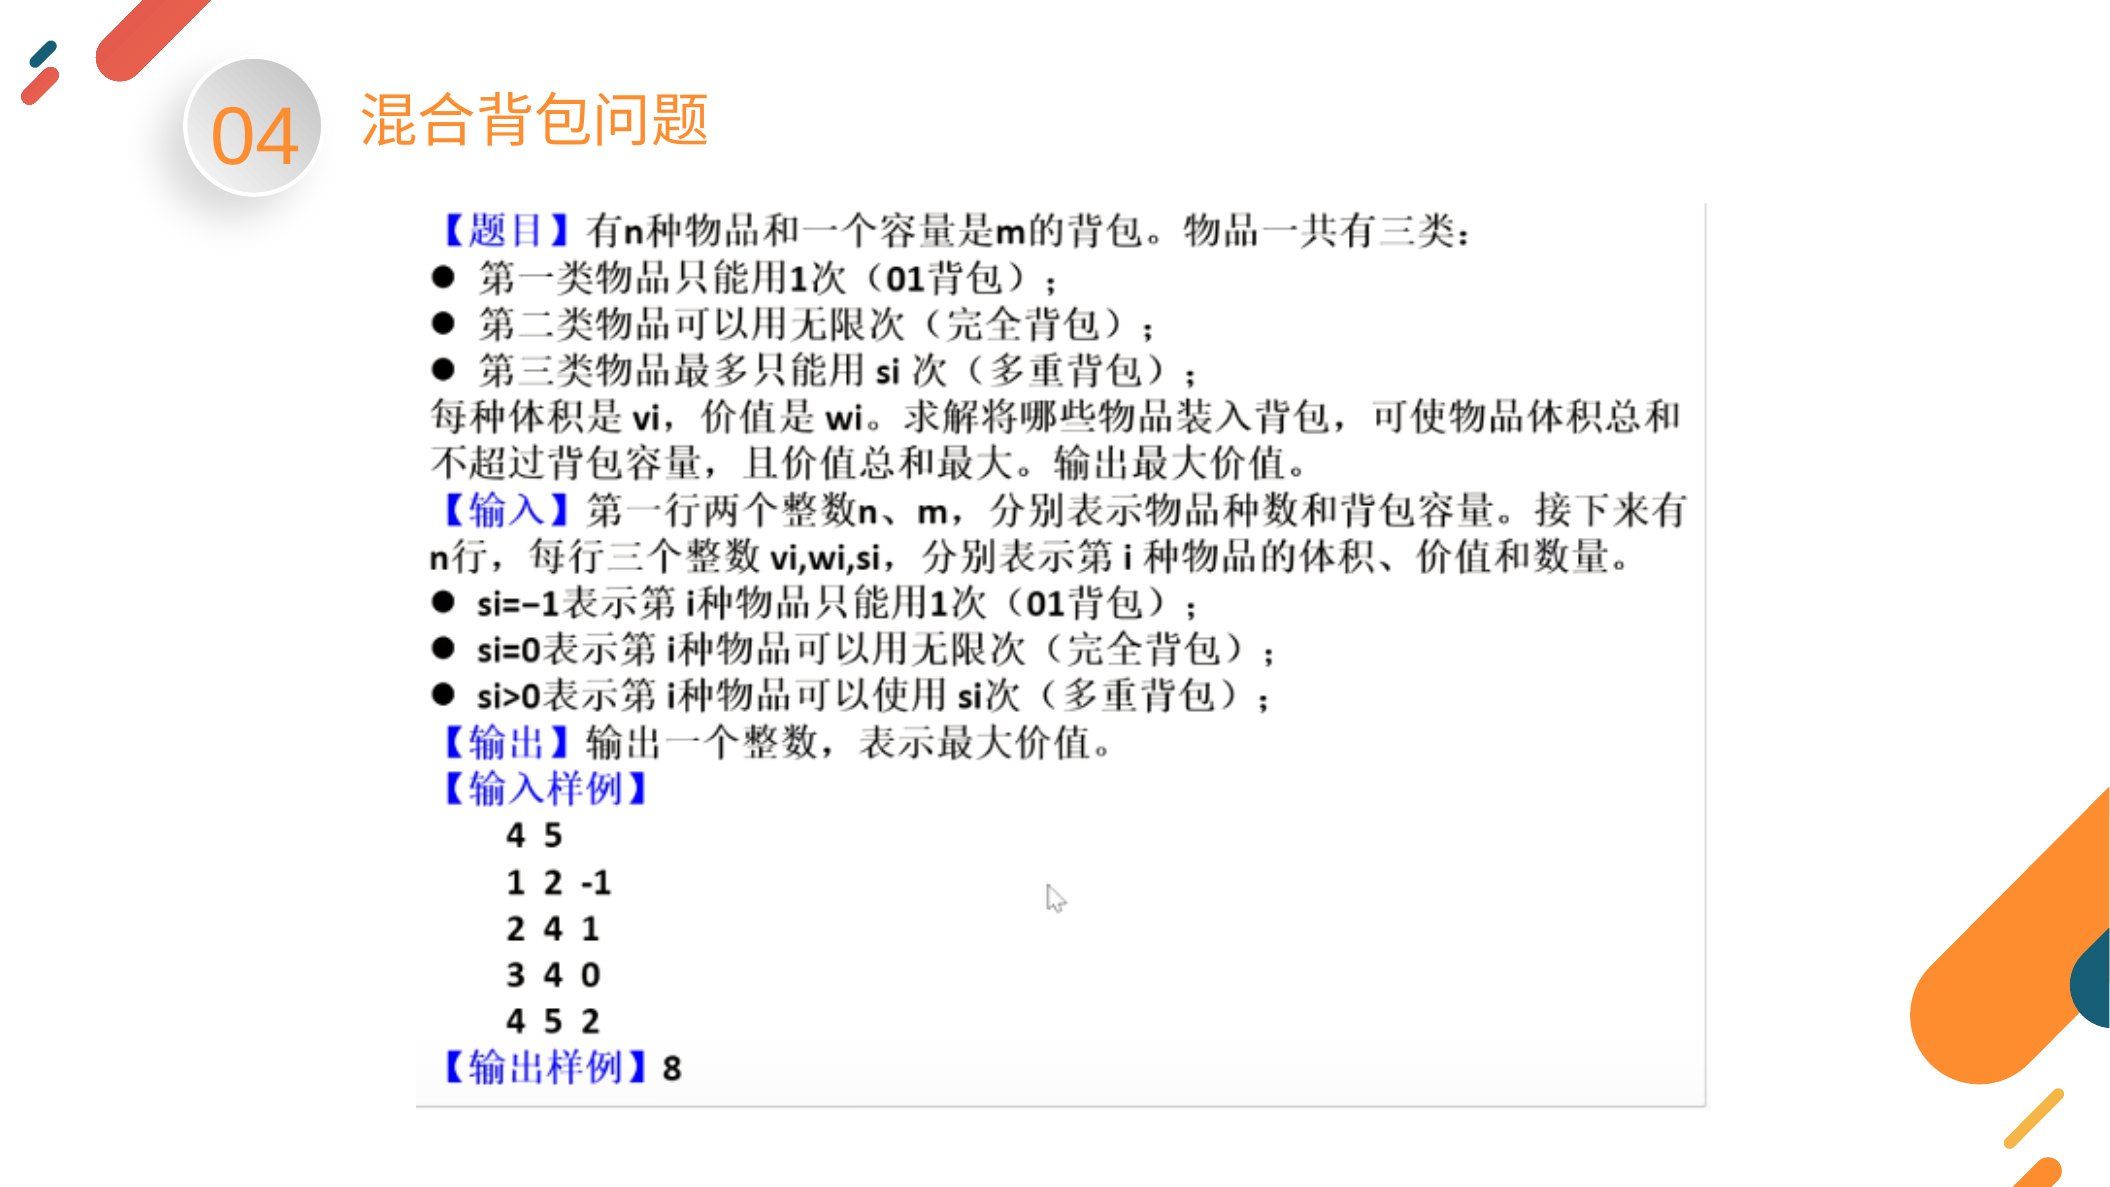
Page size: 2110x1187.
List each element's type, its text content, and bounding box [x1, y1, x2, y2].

picture [416, 203, 1711, 1110]
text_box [185, 56, 324, 195]
text_box 混合背包问题 [345, 75, 725, 161]
